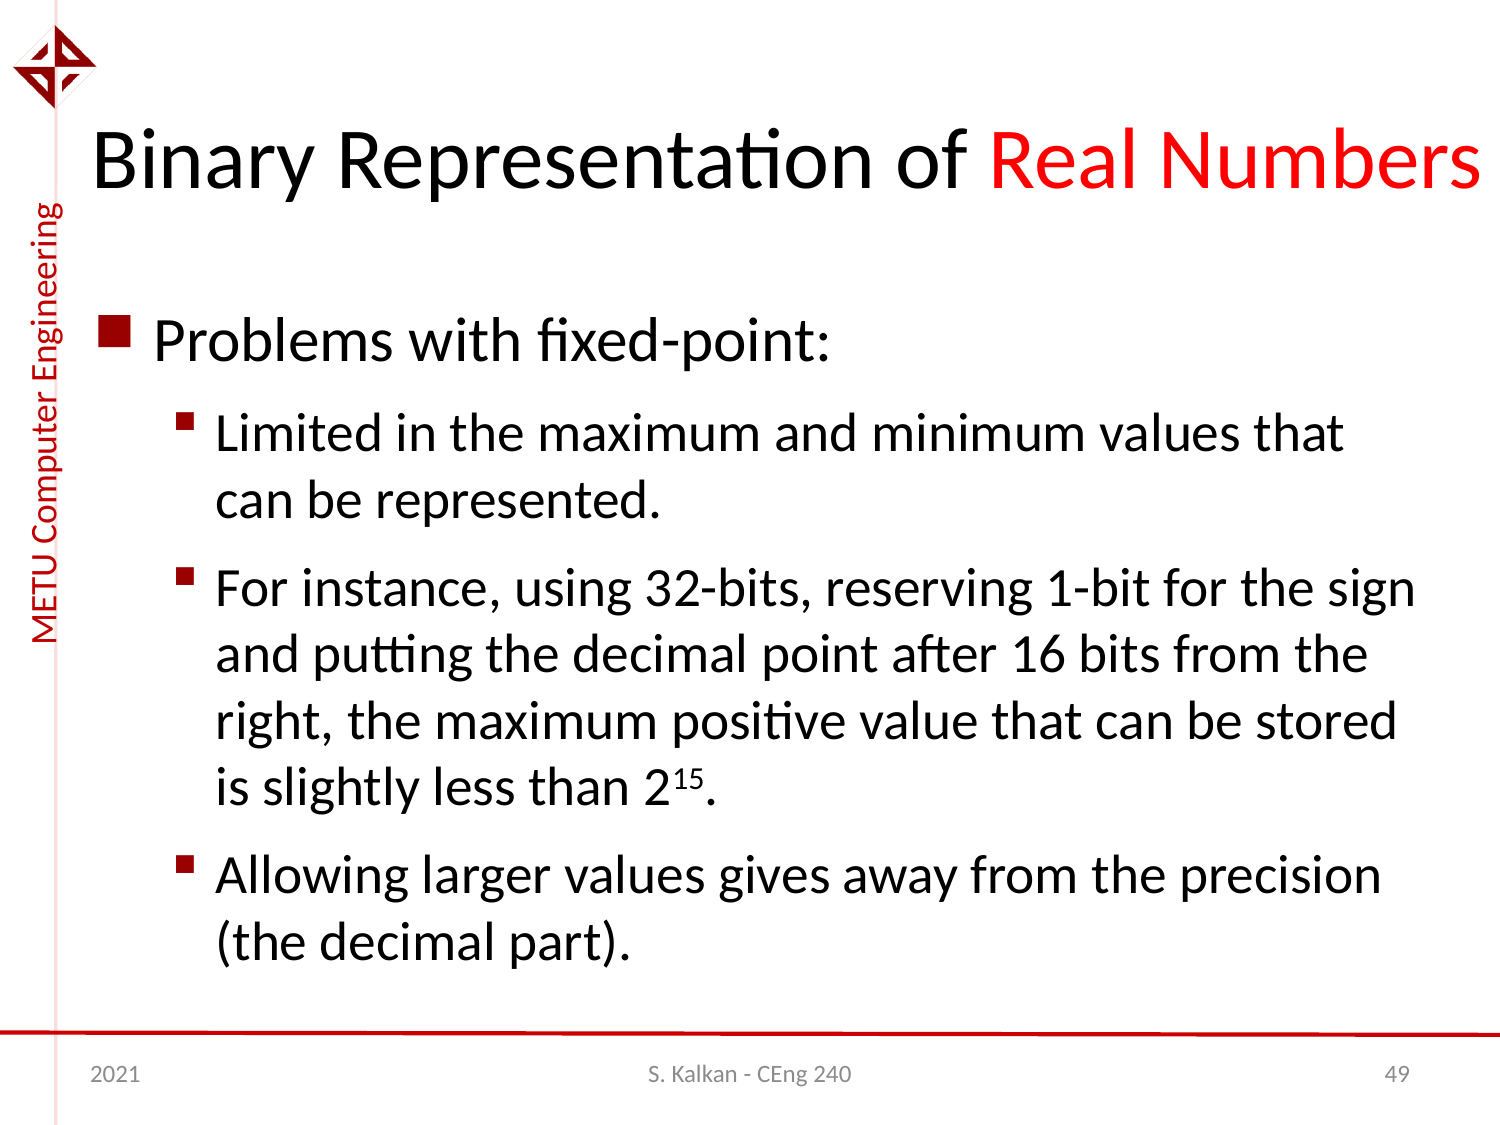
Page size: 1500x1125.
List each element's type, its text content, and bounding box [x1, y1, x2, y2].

title Binary Representation of Real Numbers [75, 45, 1500, 263]
picture [58, 24, 97, 109]
list Problems with fixed-point: Limited in the maximum and minimum values that can be represented. For instance, using 32-bits, reserving 1-bit for the sign and putting the decimal point after 16 bits from the right, the maximum positive value that can be stored is slightly less than 215. Allowing larger values gives away from the precision (the decimal part). [85, 290, 1436, 984]
slide_number 49 [1074, 1042, 1425, 1103]
slide_number 2021 [75, 1042, 425, 1103]
footer S. Kalkan - CEng 240 [512, 1042, 988, 1103]
picture [12, 24, 54, 109]
